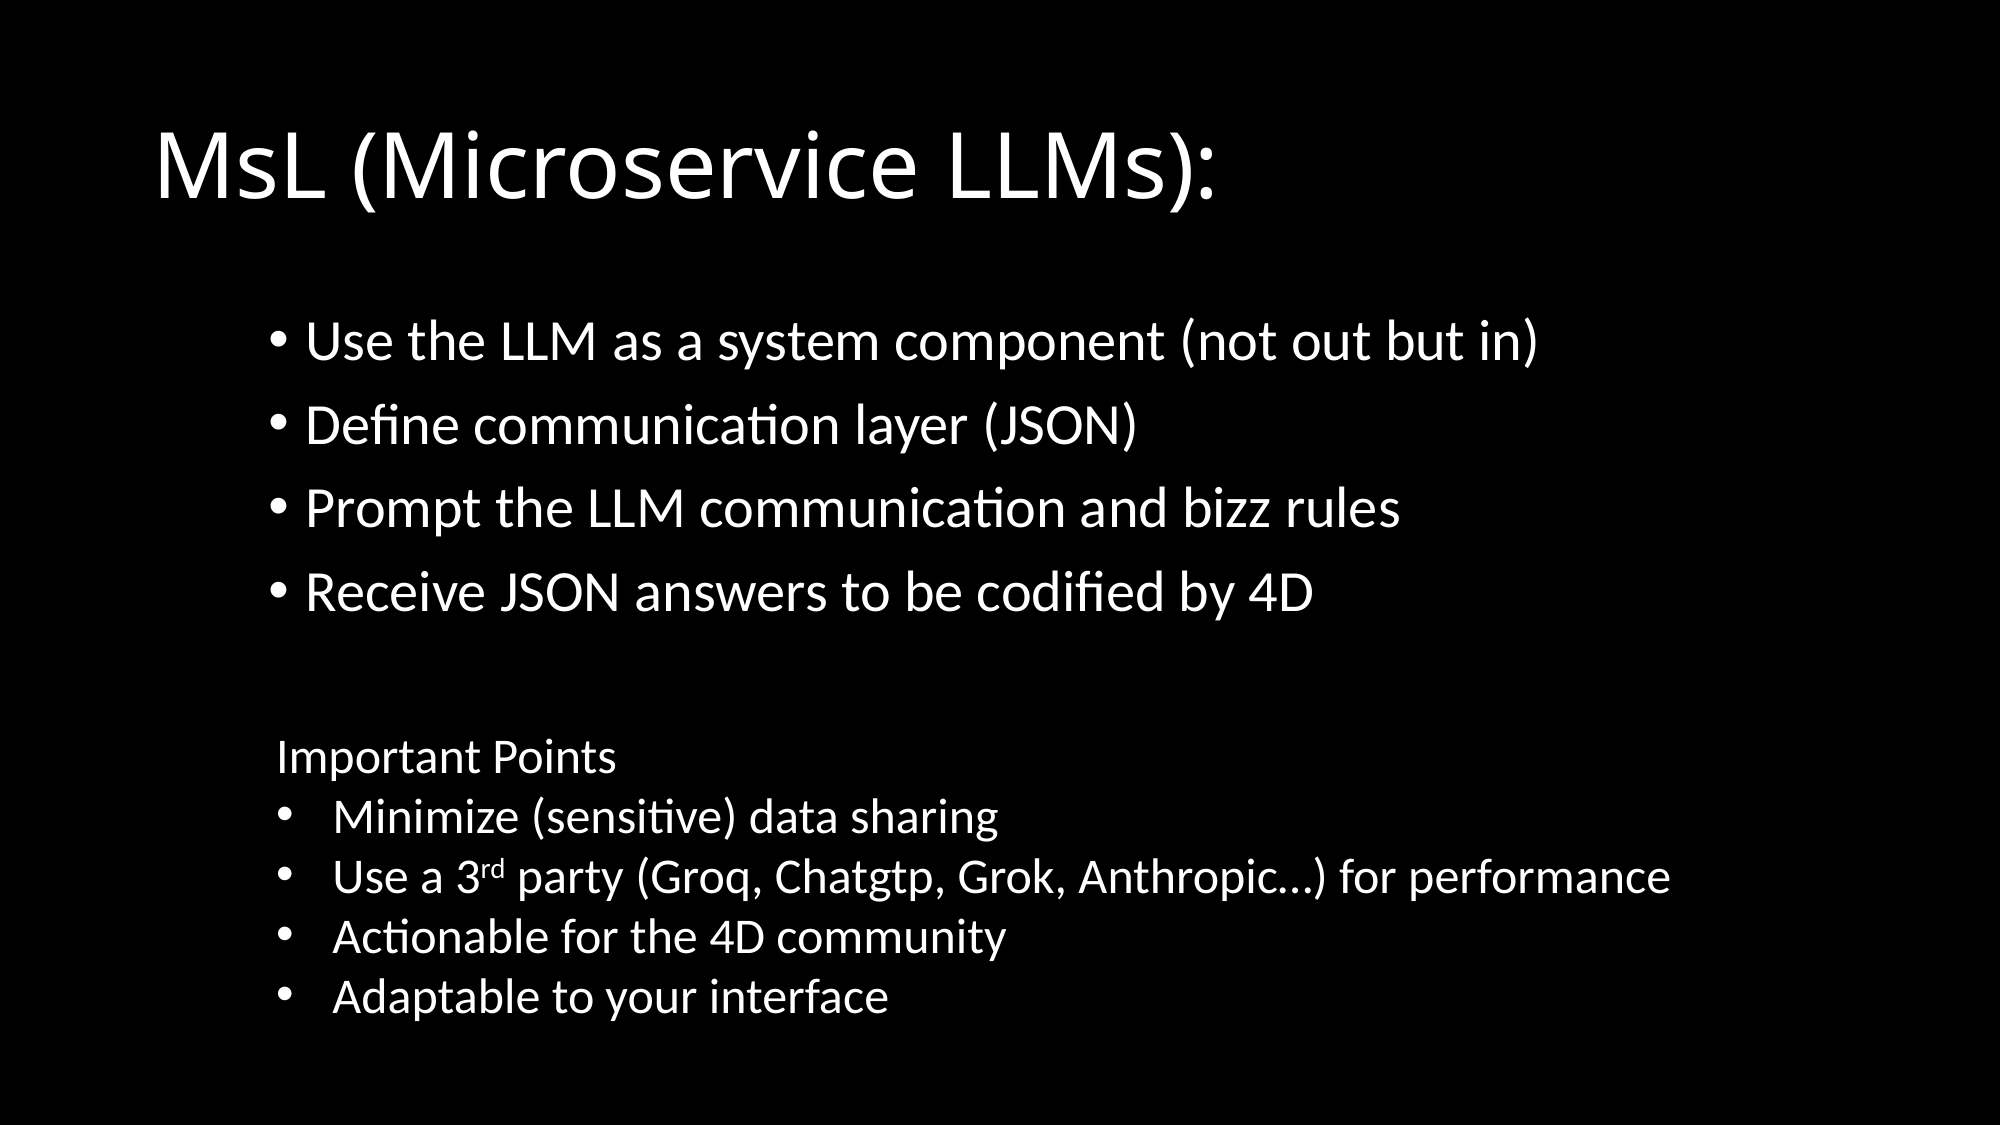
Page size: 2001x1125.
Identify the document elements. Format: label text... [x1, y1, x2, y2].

list Use the LLM as a system component (not out but in) Define communication layer (JSON) Prompt the LLM communication and bizz rules Receive JSON answers to be codified by 4D [253, 302, 1979, 679]
text_box Important Points Minimize (sensitive) data sharing Use a 3rd party (Groq, Chatgtp, Grok, Anthropic…) for performance Actionable for the 4D community Adaptable to your interface [261, 715, 1688, 1076]
title MsL (Microservice LLMs): [137, 59, 1863, 278]
